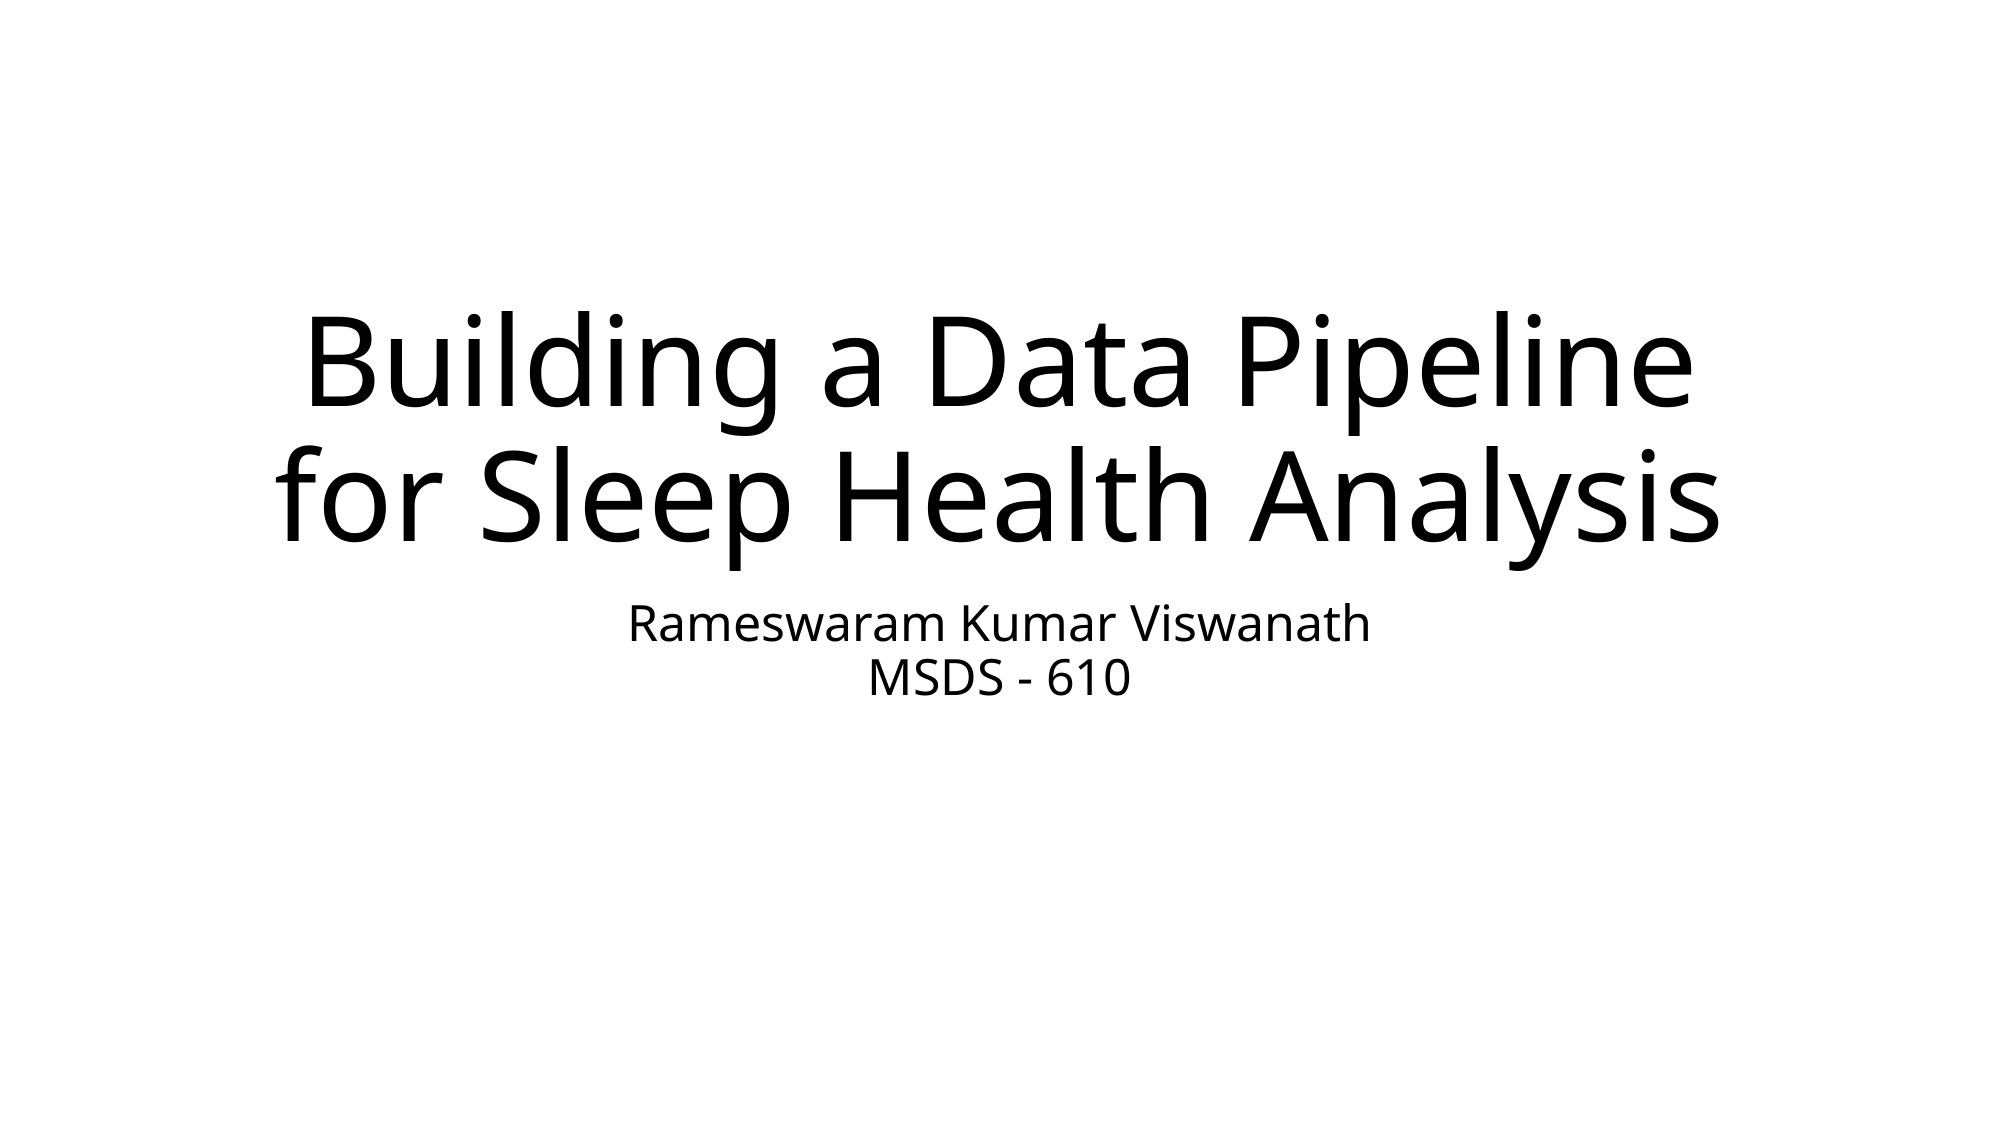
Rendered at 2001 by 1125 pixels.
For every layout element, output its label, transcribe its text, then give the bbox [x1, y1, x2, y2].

subtitle Rameswaram Kumar Viswanath MSDS - 610 [249, 590, 1750, 863]
title Building a Data Pipeline for Sleep Health Analysis [249, 184, 1750, 576]
